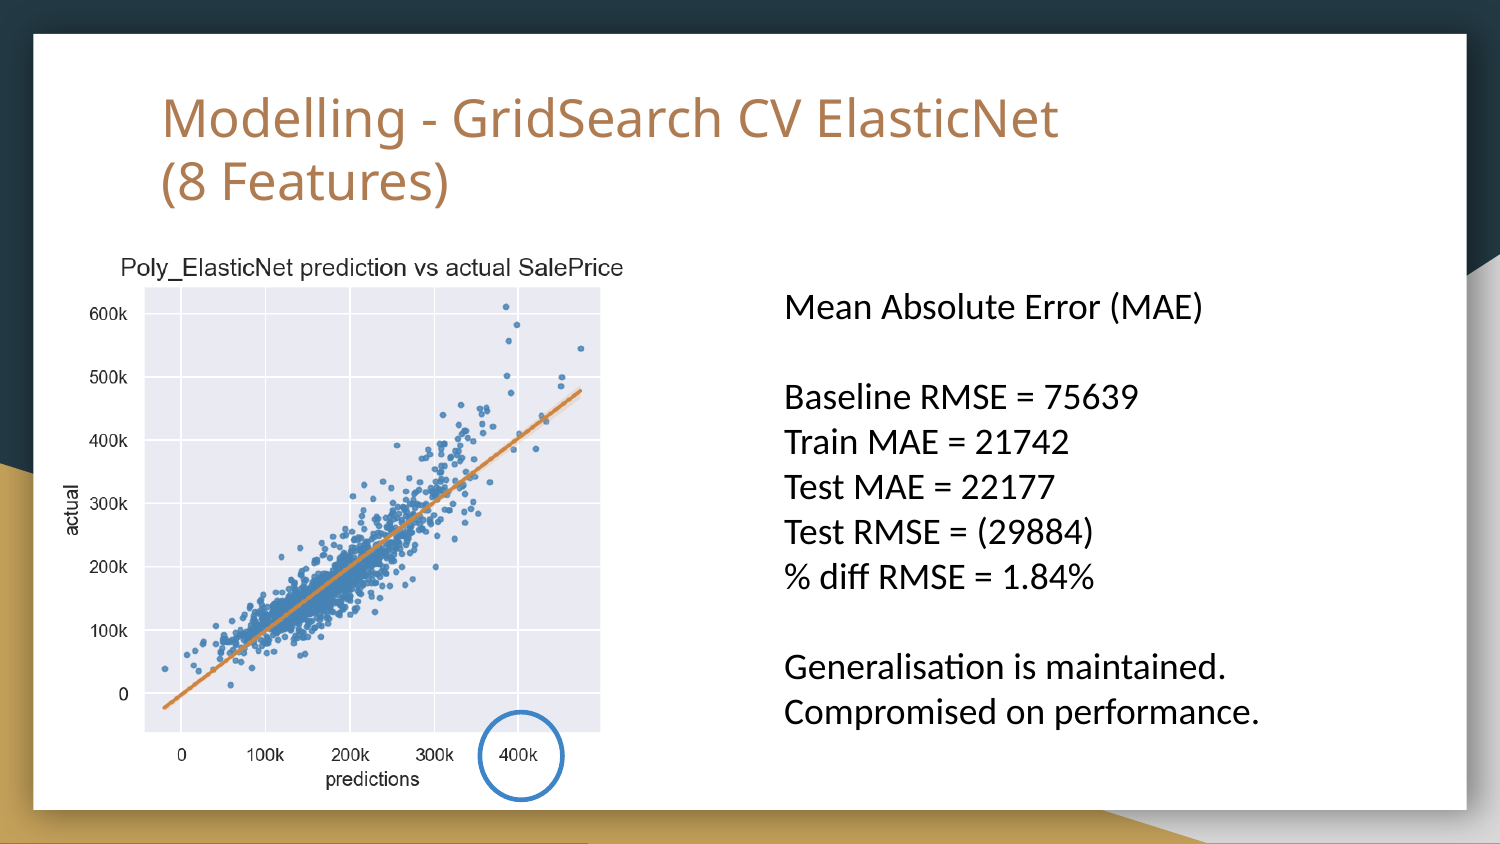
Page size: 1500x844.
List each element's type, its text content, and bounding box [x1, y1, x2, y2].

title Modelling - GridSearch CV ElasticNet (8 Features) [146, 69, 1378, 227]
text_box Mean Absolute Error (MAE) Baseline RMSE = 75639 Train MAE = 21742 Test MAE = 22177 Test RMSE = (29884) % diff RMSE = 1.84% Generalisation is maintained. Compromised on performance. [769, 267, 1332, 747]
picture [51, 246, 636, 801]
